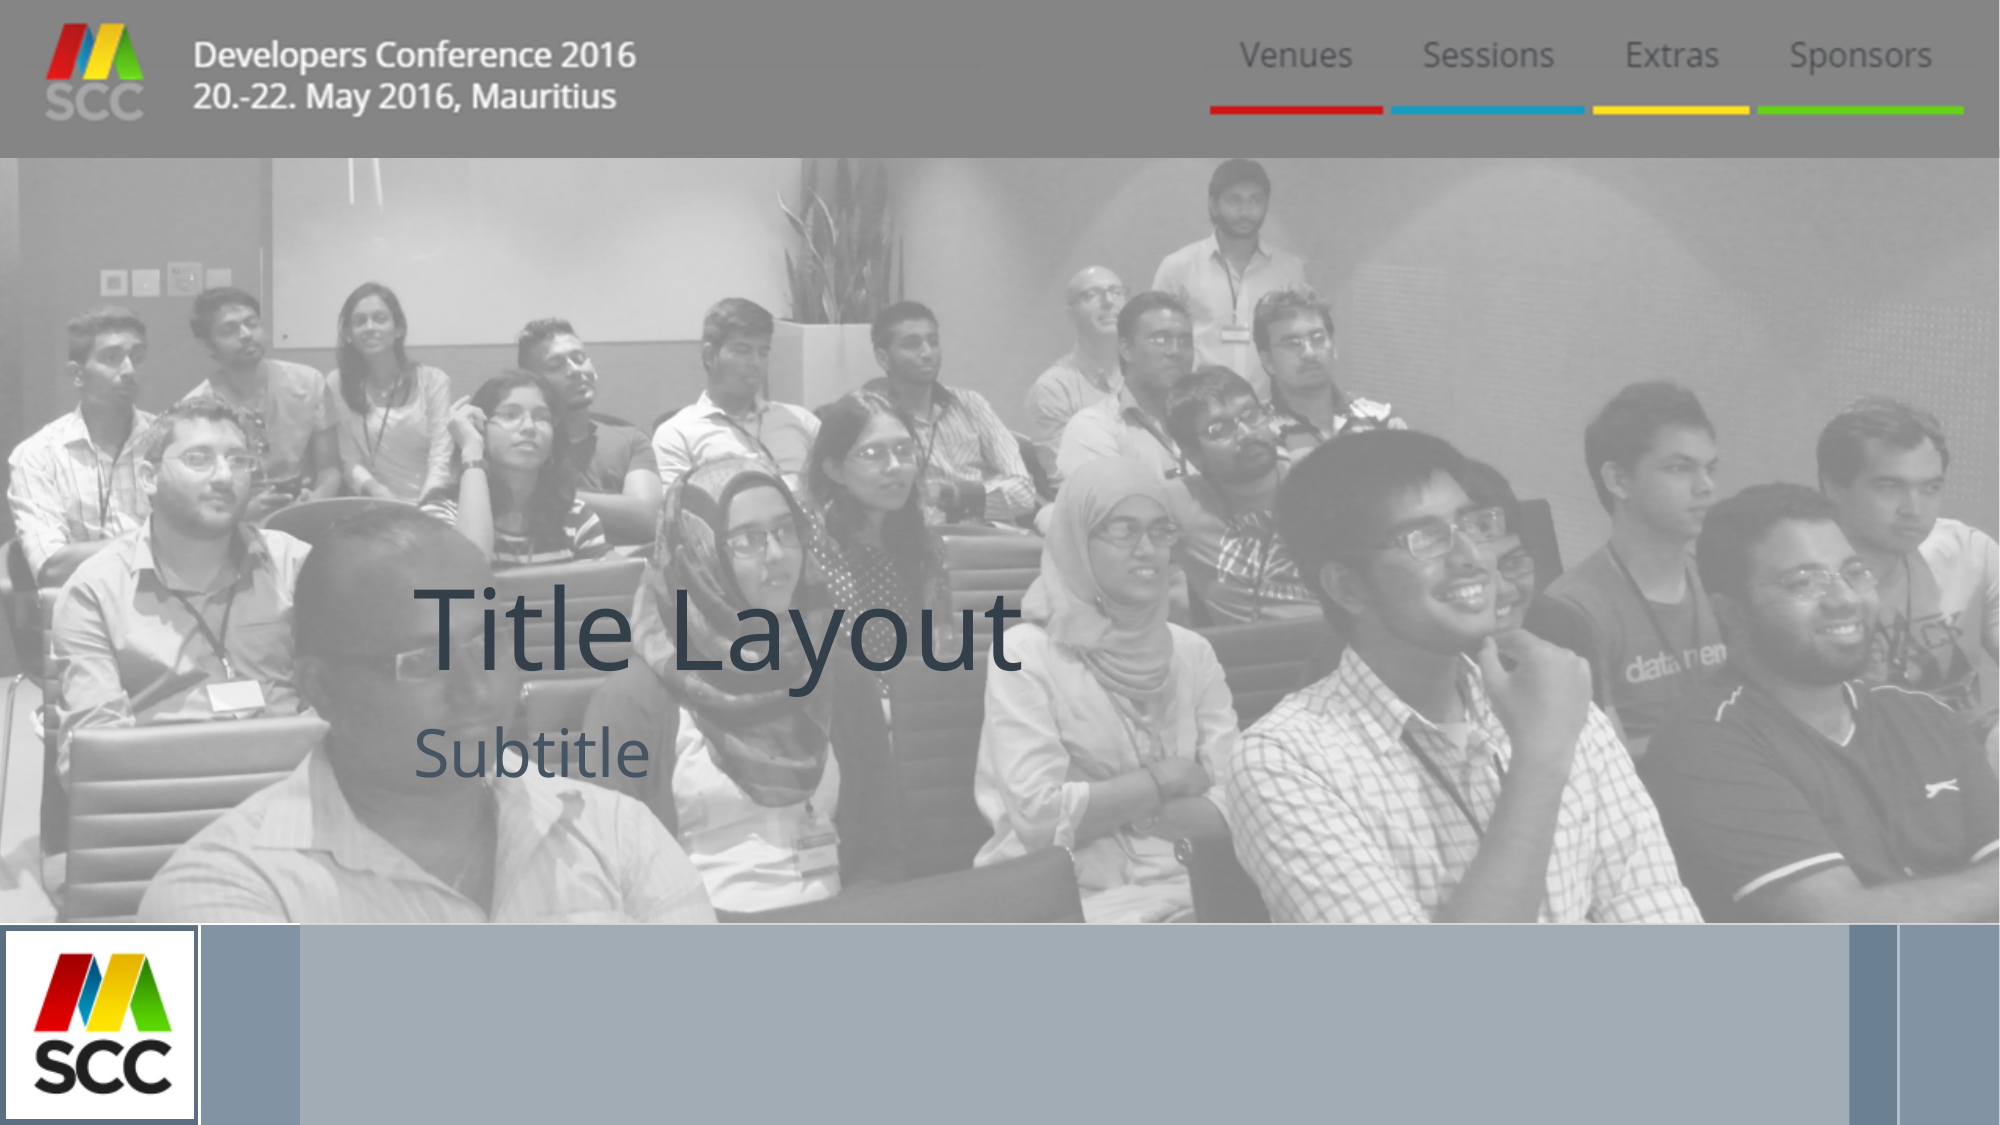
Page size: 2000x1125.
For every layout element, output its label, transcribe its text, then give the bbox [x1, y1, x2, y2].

title Title Layout [398, 262, 1765, 703]
subtitle Subtitle [398, 712, 1767, 896]
picture [6, 931, 194, 1119]
picture [0, 0, 2000, 158]
